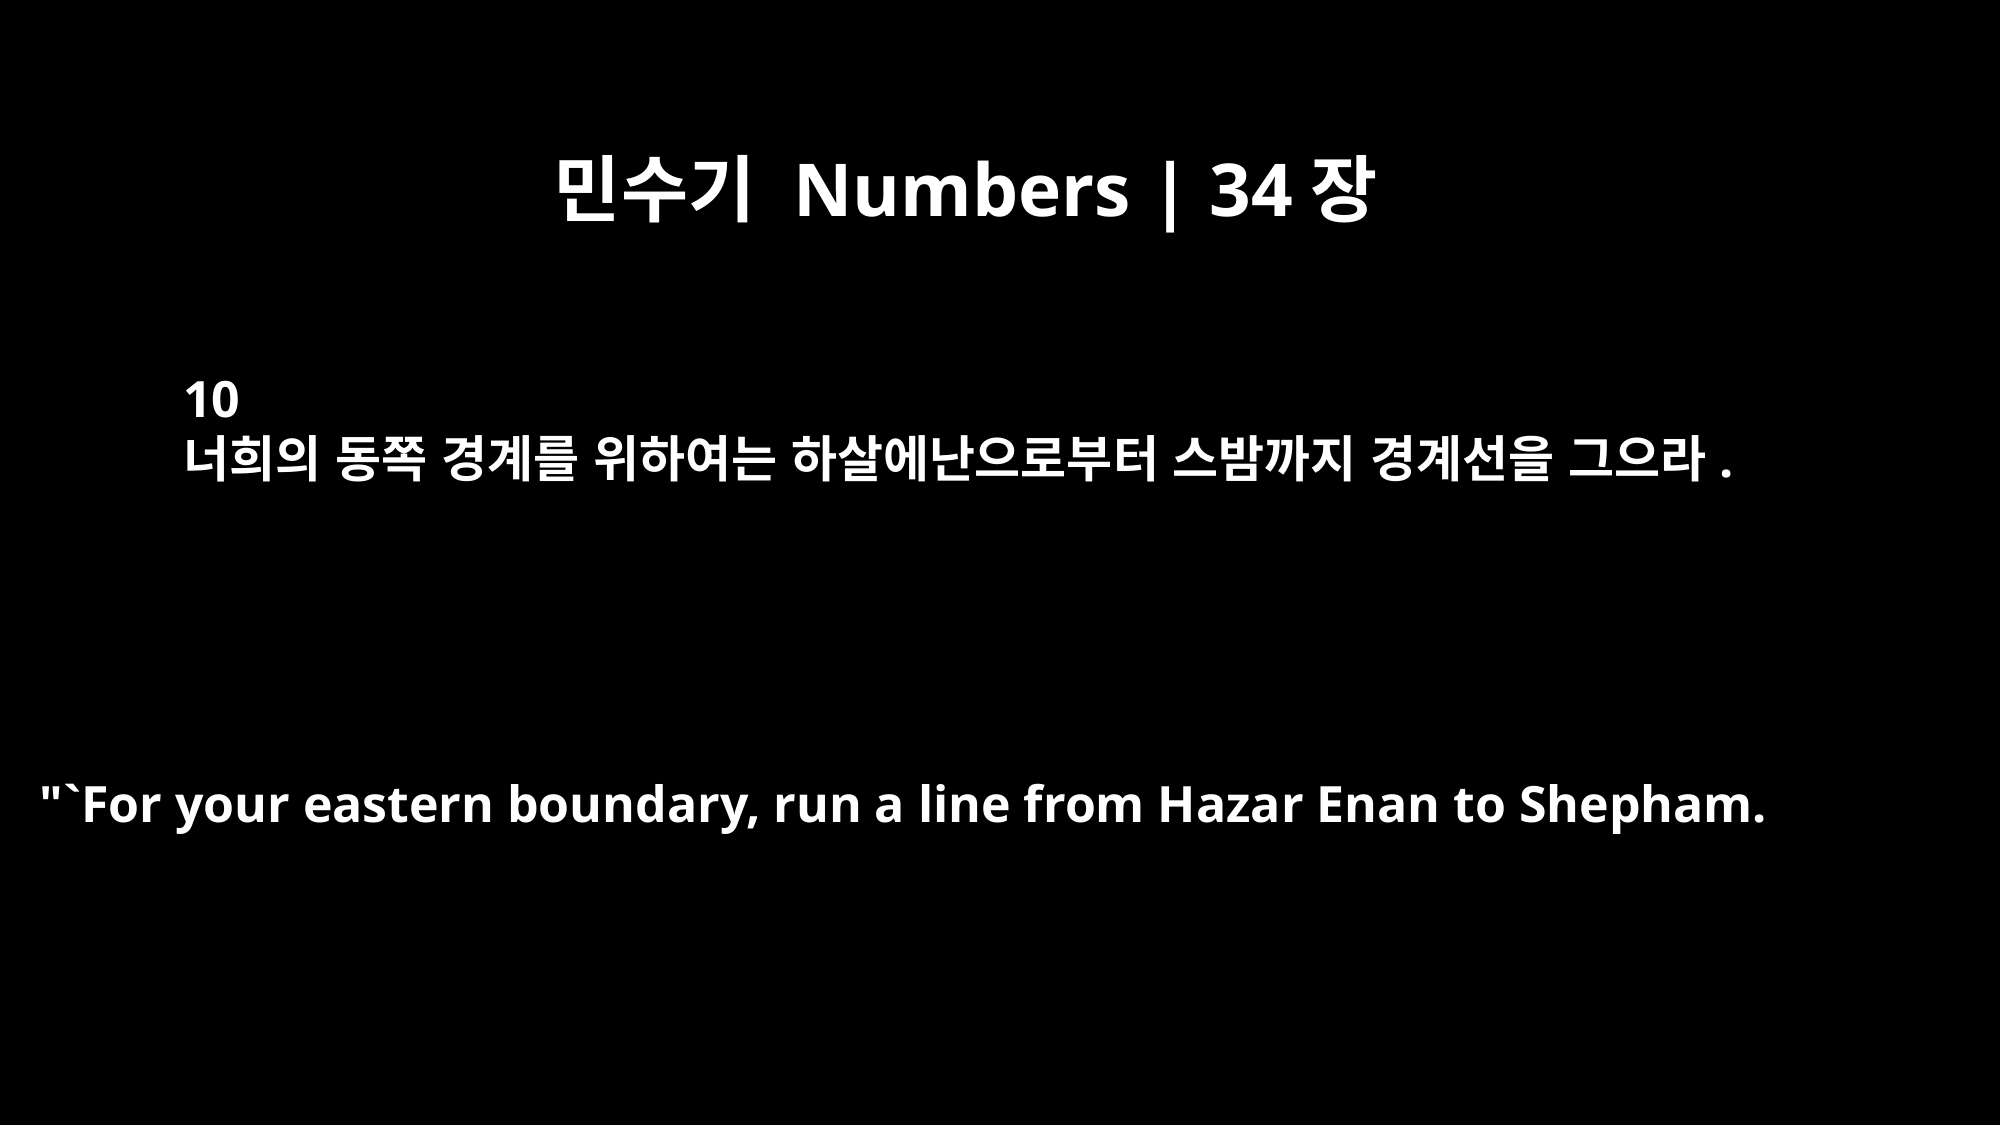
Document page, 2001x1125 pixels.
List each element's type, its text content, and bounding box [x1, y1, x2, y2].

text_box 10 너희의 동쪽 경계를 위하여는 하살에난으로부터 스밤까지 경계선을 그으라. [168, 359, 1749, 495]
text_box "`For your eastern boundary, run a line from Hazar Enan to Shepham. [24, 764, 1783, 840]
text_box 민수기 Numbers | 34장 [538, 136, 1393, 239]
